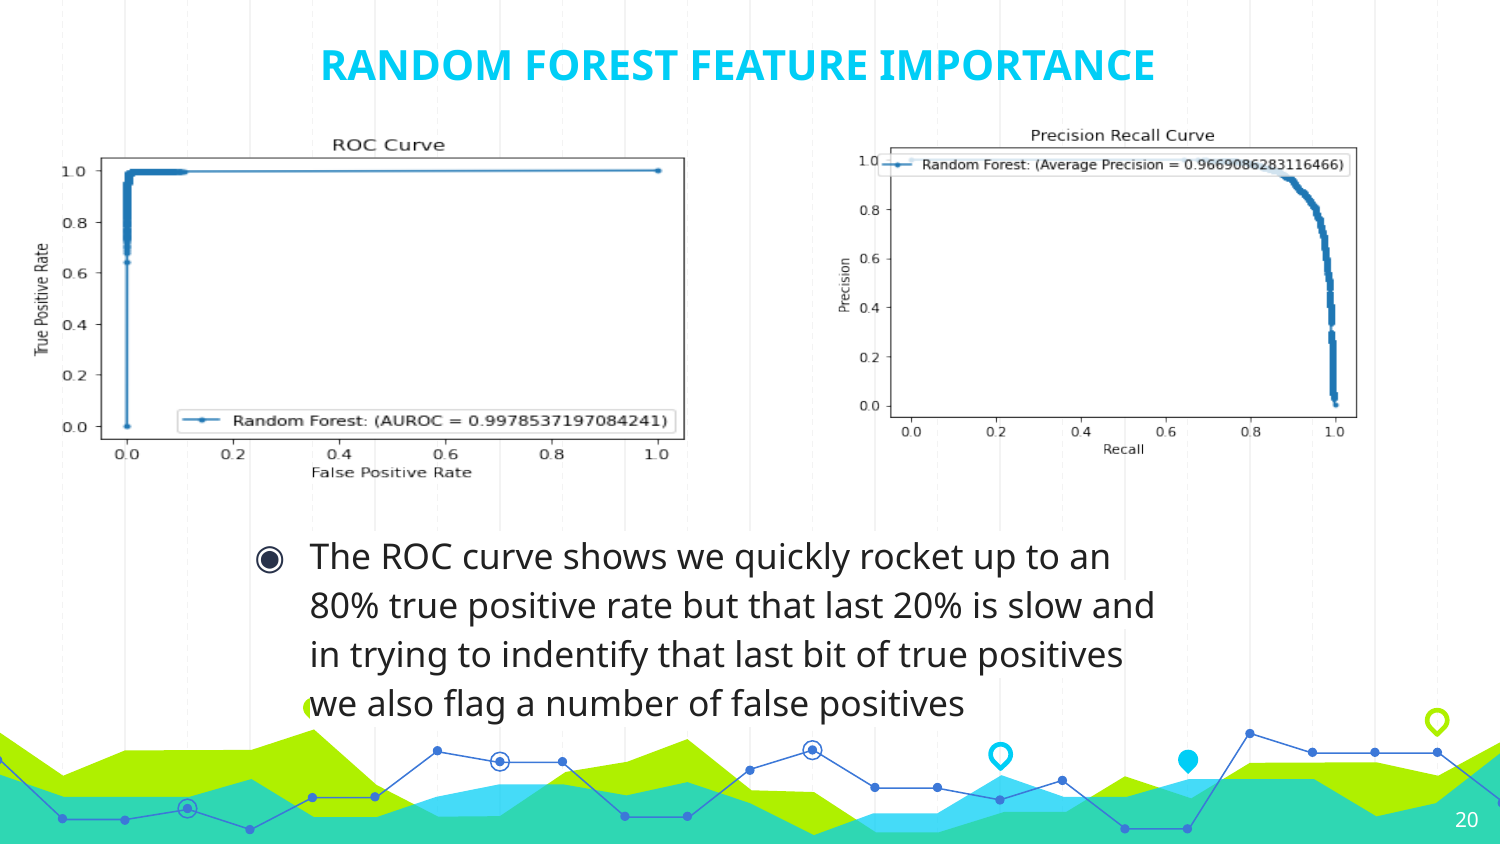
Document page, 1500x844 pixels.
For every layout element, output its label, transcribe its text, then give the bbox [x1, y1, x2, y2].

slide_number ‹#› [1403, 791, 1494, 844]
title RANDOM FOREST FEATURE IMPORTANCE [164, 0, 1312, 105]
list The ROC curve shows we quickly rocket up to an 80% true positive rate but that last 20% is slow and in trying to indentify that last bit of true positives we also flag a number of false positives [219, 512, 1190, 724]
picture [828, 119, 1367, 464]
picture [24, 129, 696, 488]
